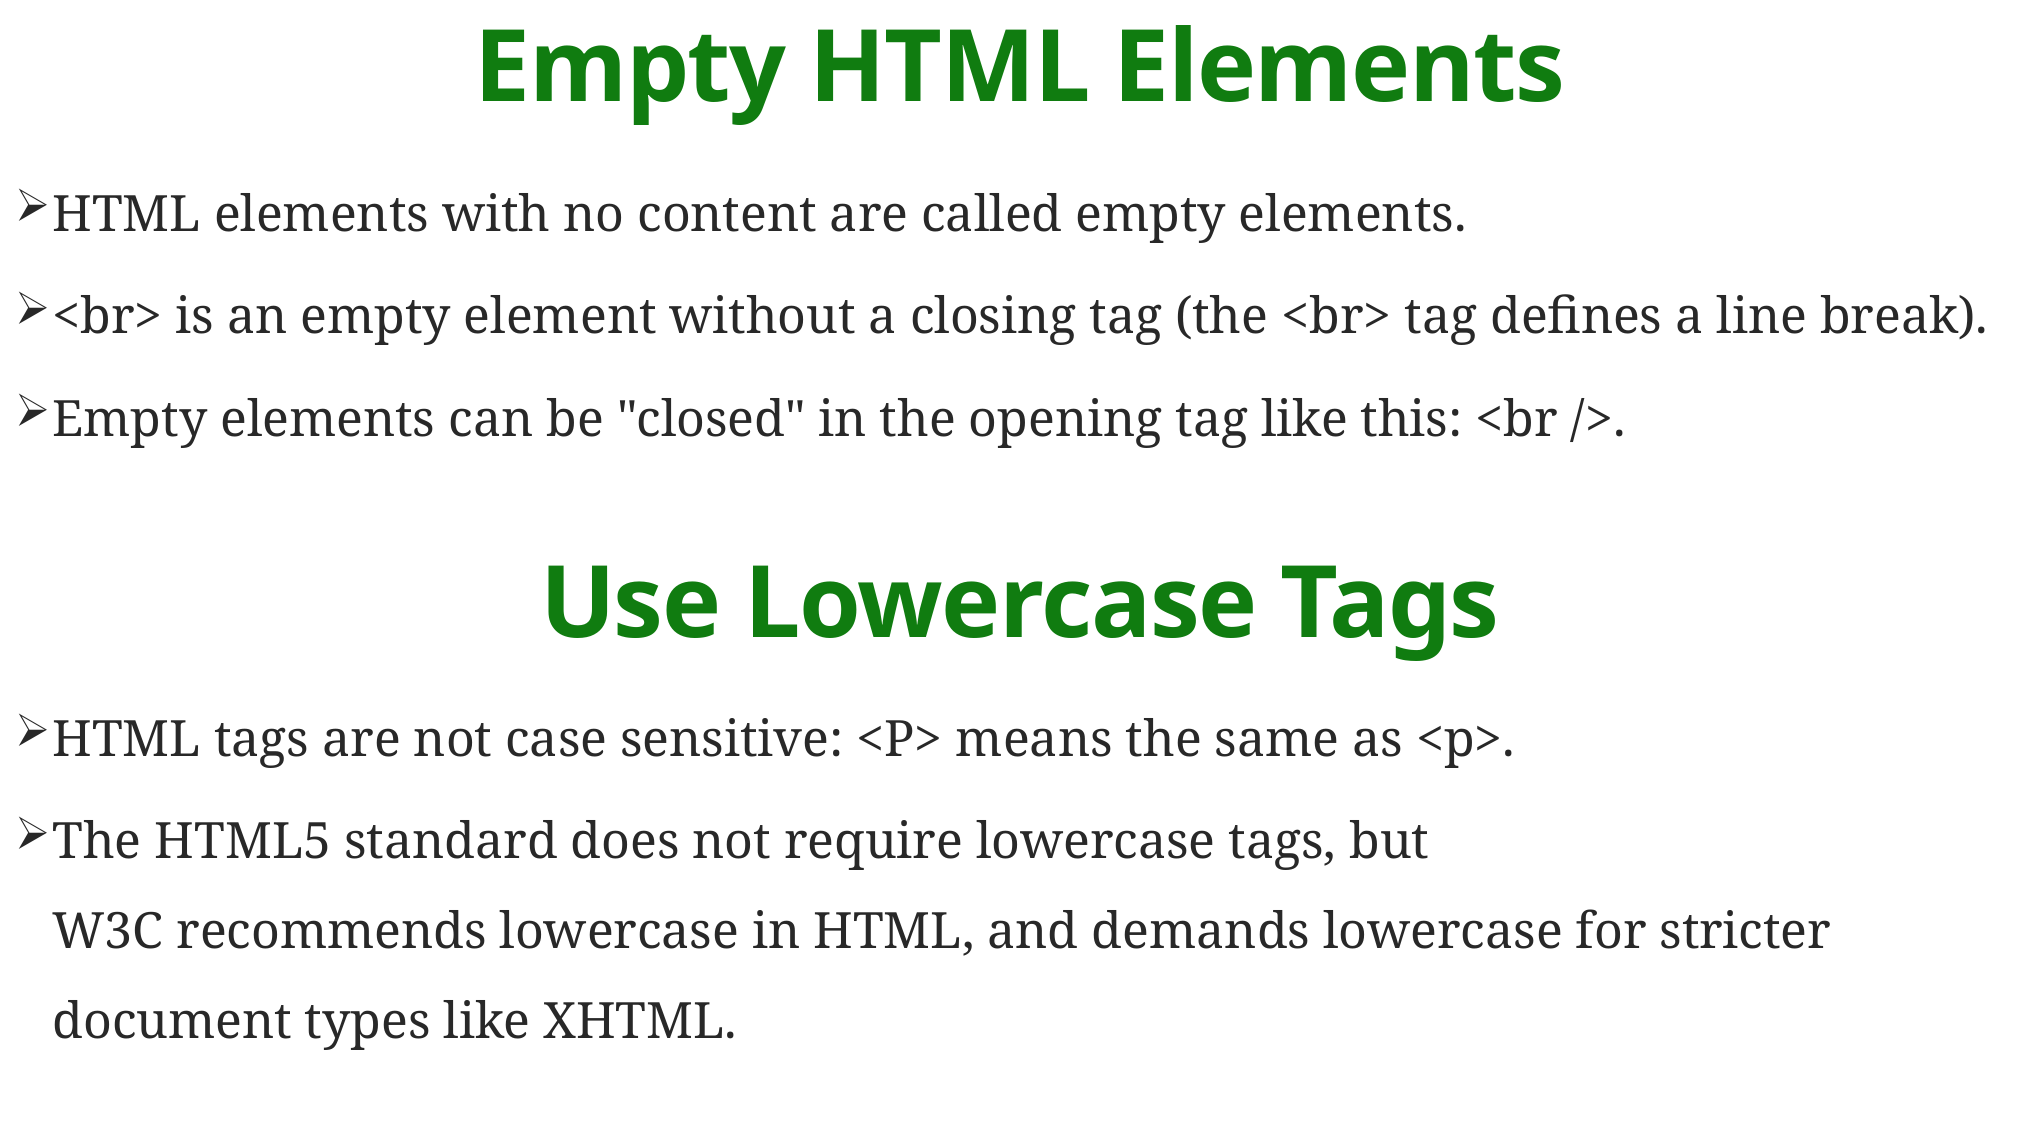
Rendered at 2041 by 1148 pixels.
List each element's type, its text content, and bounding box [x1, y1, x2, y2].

text_box Use Lowercase Tags [0, 536, 2041, 661]
list HTML elements with no content are called empty elements. <br> is an empty element without a closing tag (the <br> tag defines a line break). Empty elements can be "closed" in the opening tag like this: <br />. [0, 136, 2041, 536]
text_box HTML tags are not case sensitive: <P> means the same as <p>. The HTML5 standard does not require lowercase tags, but W3C recommends lowercase in HTML, and demands lowercase for stricter document types like XHTML. [0, 661, 2041, 1148]
title Empty HTML Elements [0, 0, 2041, 136]
